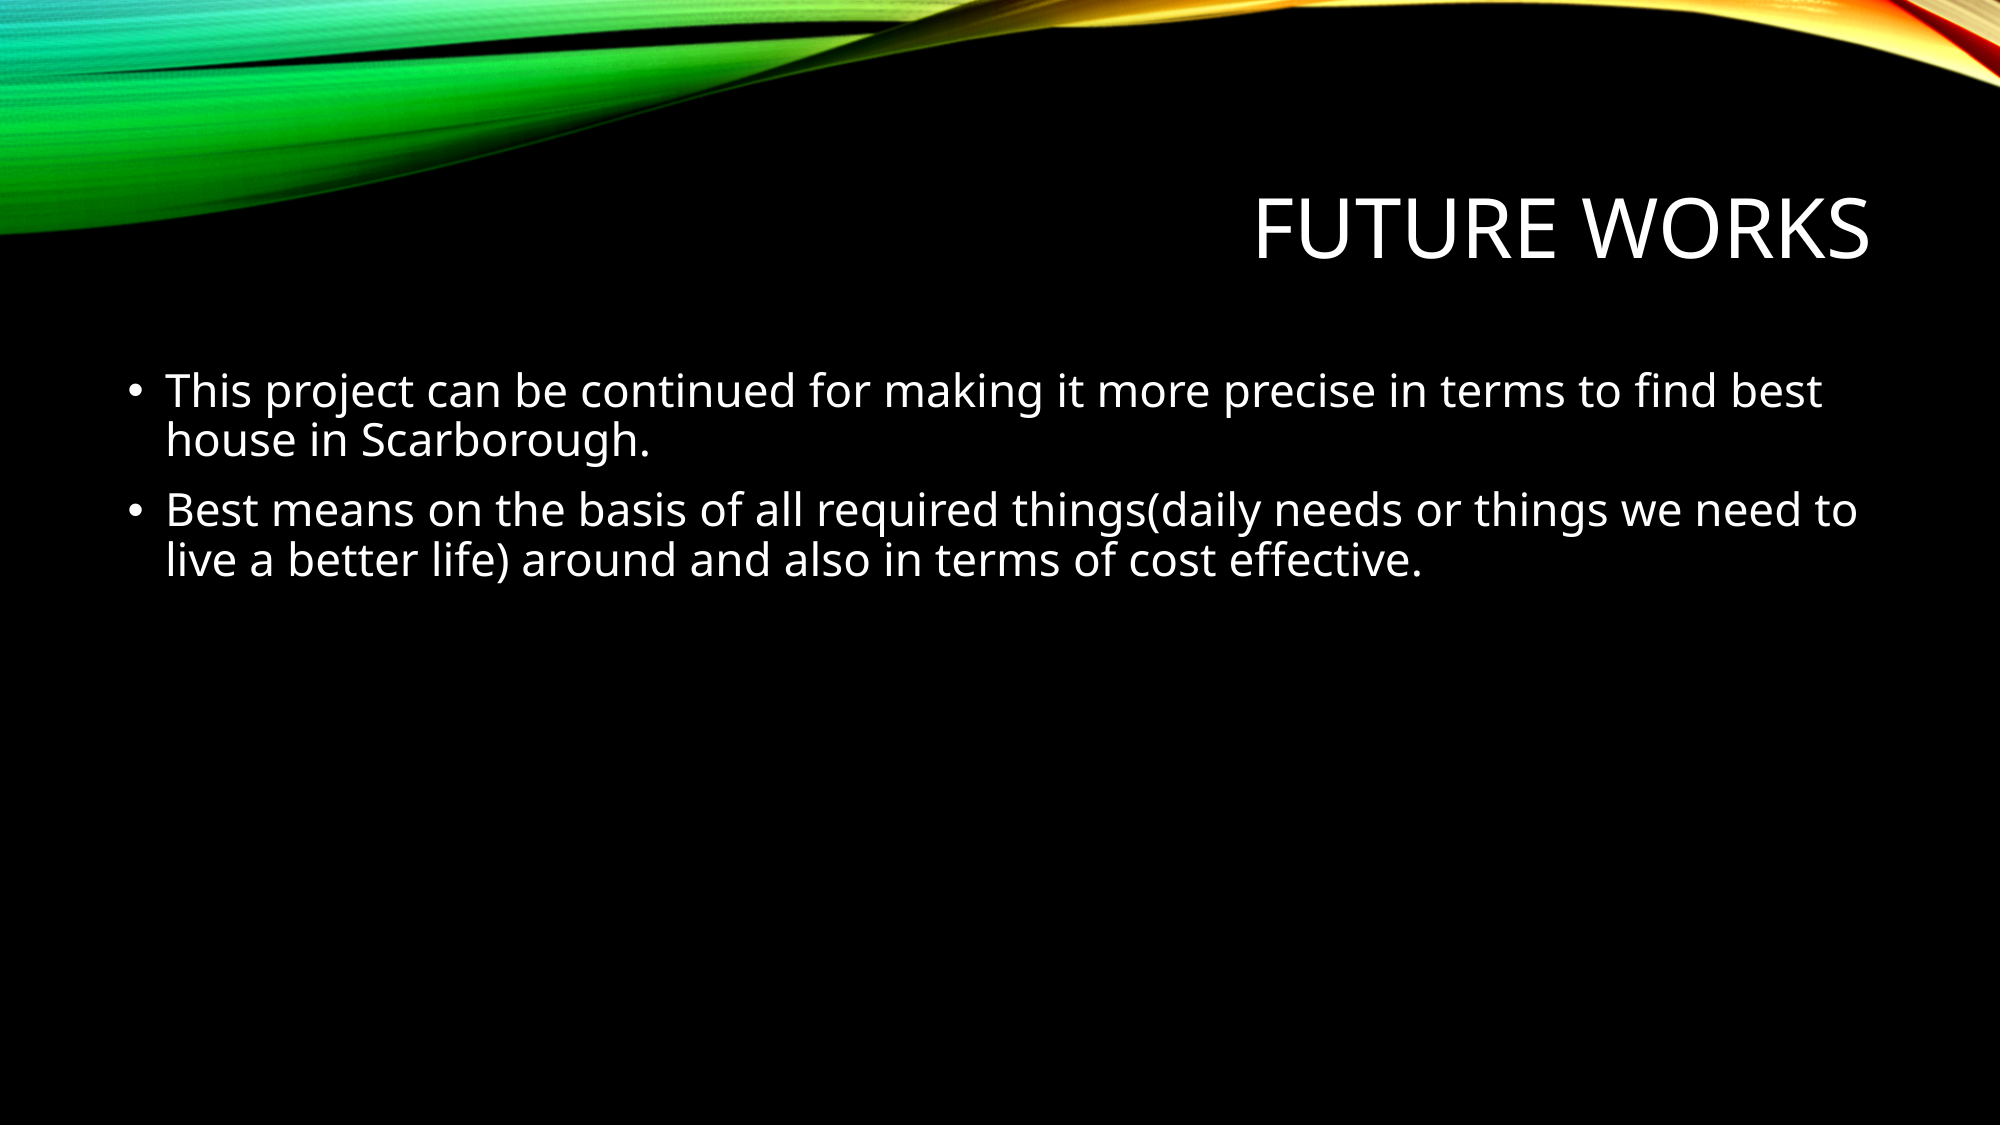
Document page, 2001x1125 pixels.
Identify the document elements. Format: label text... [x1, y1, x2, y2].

title Future works [474, 125, 1888, 338]
picture [0, 0, 2000, 237]
list This project can be continued for making it more precise in terms to find best house in Scarborough. Best means on the basis of all required things(daily needs or things we need to live a better life) around and also in terms of cost effective. [112, 360, 1888, 1021]
